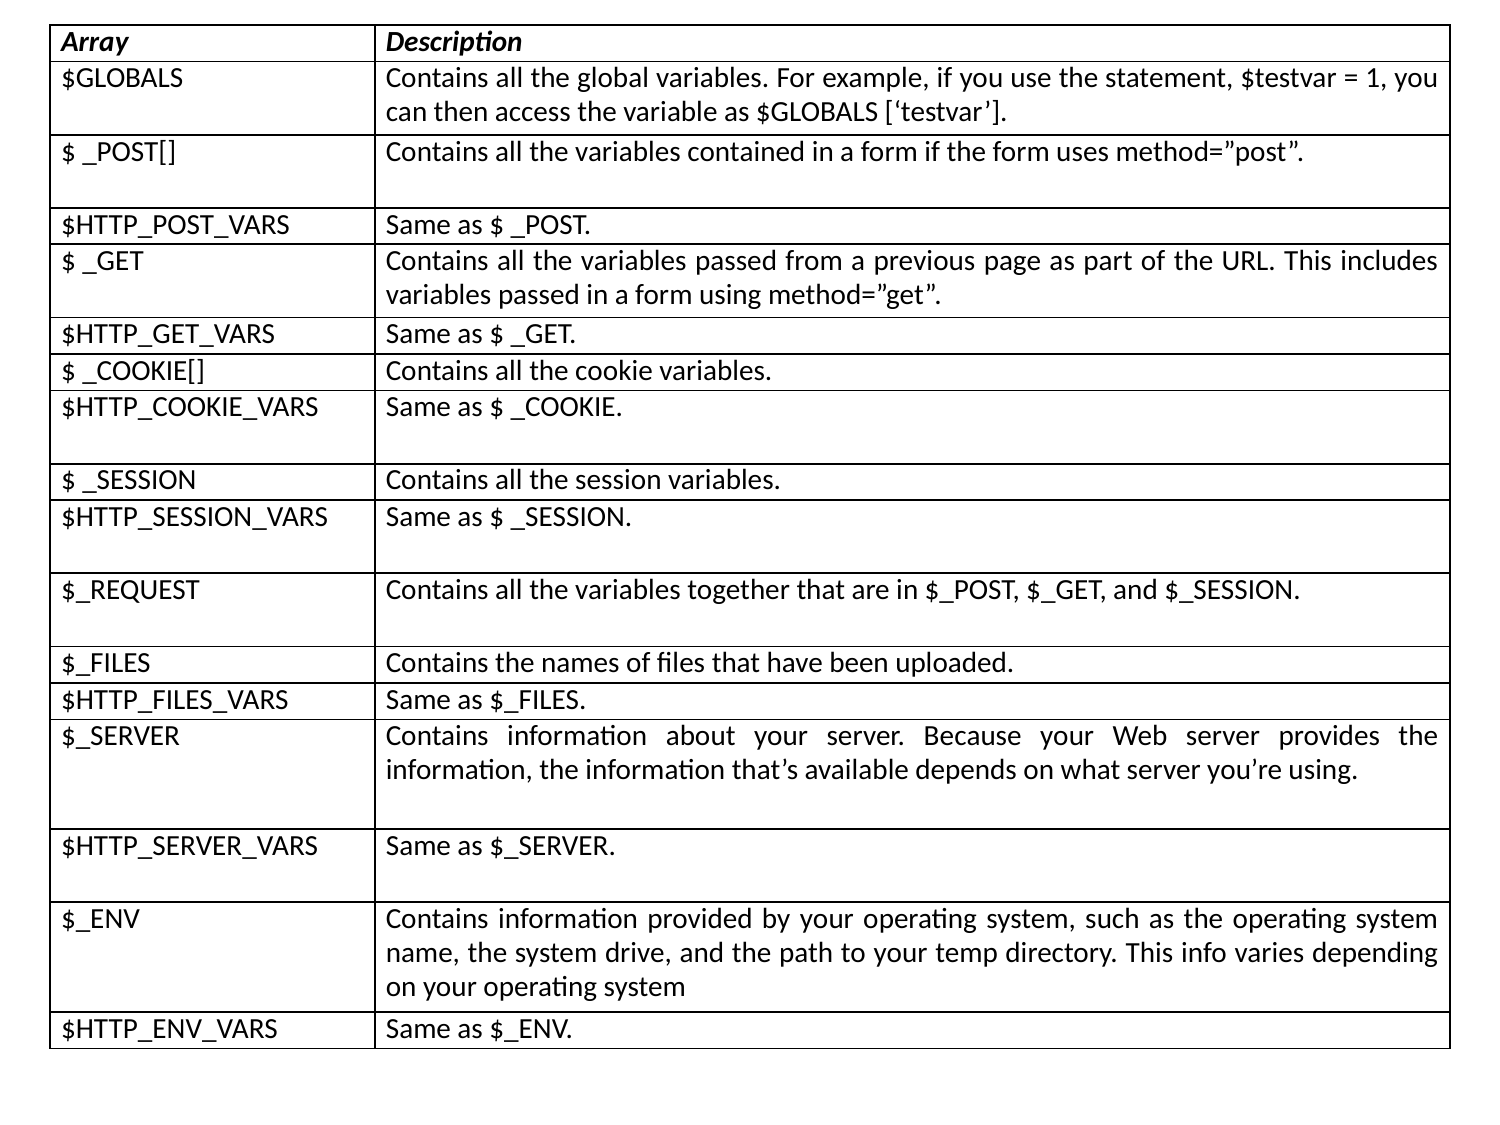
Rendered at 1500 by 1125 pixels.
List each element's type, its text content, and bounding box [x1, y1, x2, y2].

table_header Array [51, 26, 374, 61]
table_cell Contains all the variables passed from a previous page as part of the URL. This includes variables passed in a form using method=”get”. [376, 245, 1449, 317]
table_cell $_FILES [51, 647, 374, 682]
table_cell Contains information provided by your operating system, such as the operating system name, the system drive, and the path to your temp directory. This info varies depending on your operating system [376, 903, 1449, 1011]
table_cell $_REQUEST [51, 574, 374, 646]
table_cell $_ENV [51, 903, 374, 1011]
table_cell Same as $_SERVER. [376, 830, 1449, 901]
table_cell $HTTP_SERVER_VARS [51, 830, 374, 901]
table_cell Same as $_FILES. [376, 684, 1449, 719]
table_cell Same as $ _COOKIE. [376, 391, 1449, 463]
table_cell $ _POST[] [51, 136, 374, 207]
table_cell $GLOBALS [51, 62, 374, 134]
table_cell Contains all the cookie variables. [376, 355, 1449, 390]
table_cell $HTTP_FILES_VARS [51, 684, 374, 719]
table_cell Same as $ _GET. [376, 318, 1449, 353]
table_cell $HTTP_GET_VARS [51, 318, 374, 353]
table_cell $_SERVER [51, 720, 374, 828]
table_cell Contains all the variables together that are in $_POST, $_GET, and $_SESSION. [376, 574, 1449, 646]
table_header Description [376, 26, 1449, 61]
table_cell Contains all the global variables. For example, if you use the statement, $testvar = 1, you can then access the variable as $GLOBALS [‘testvar’]. [376, 62, 1449, 134]
table_cell $ _SESSION [51, 465, 374, 499]
table_cell $HTTP_ENV_VARS [51, 1013, 374, 1048]
table_cell Contains information about your server. Because your Web server provides the information, the information that’s available depends on what server you’re using. [376, 720, 1449, 828]
table_cell Contains the names of files that have been uploaded. [376, 647, 1449, 682]
table_cell $HTTP_SESSION_VARS [51, 501, 374, 572]
table_cell Contains all the variables contained in a form if the form uses method=”post”. [376, 136, 1449, 207]
table_cell Same as $ _SESSION. [376, 501, 1449, 572]
table_cell Same as $ _POST. [376, 209, 1449, 243]
table_cell $HTTP_POST_VARS [51, 209, 374, 243]
table_cell $ _GET [51, 245, 374, 317]
table_cell $HTTP_COOKIE_VARS [51, 391, 374, 463]
table_cell Contains all the session variables. [376, 465, 1449, 499]
table_cell Same as $_ENV. [376, 1013, 1449, 1048]
table_cell $ _COOKIE[] [51, 355, 374, 390]
